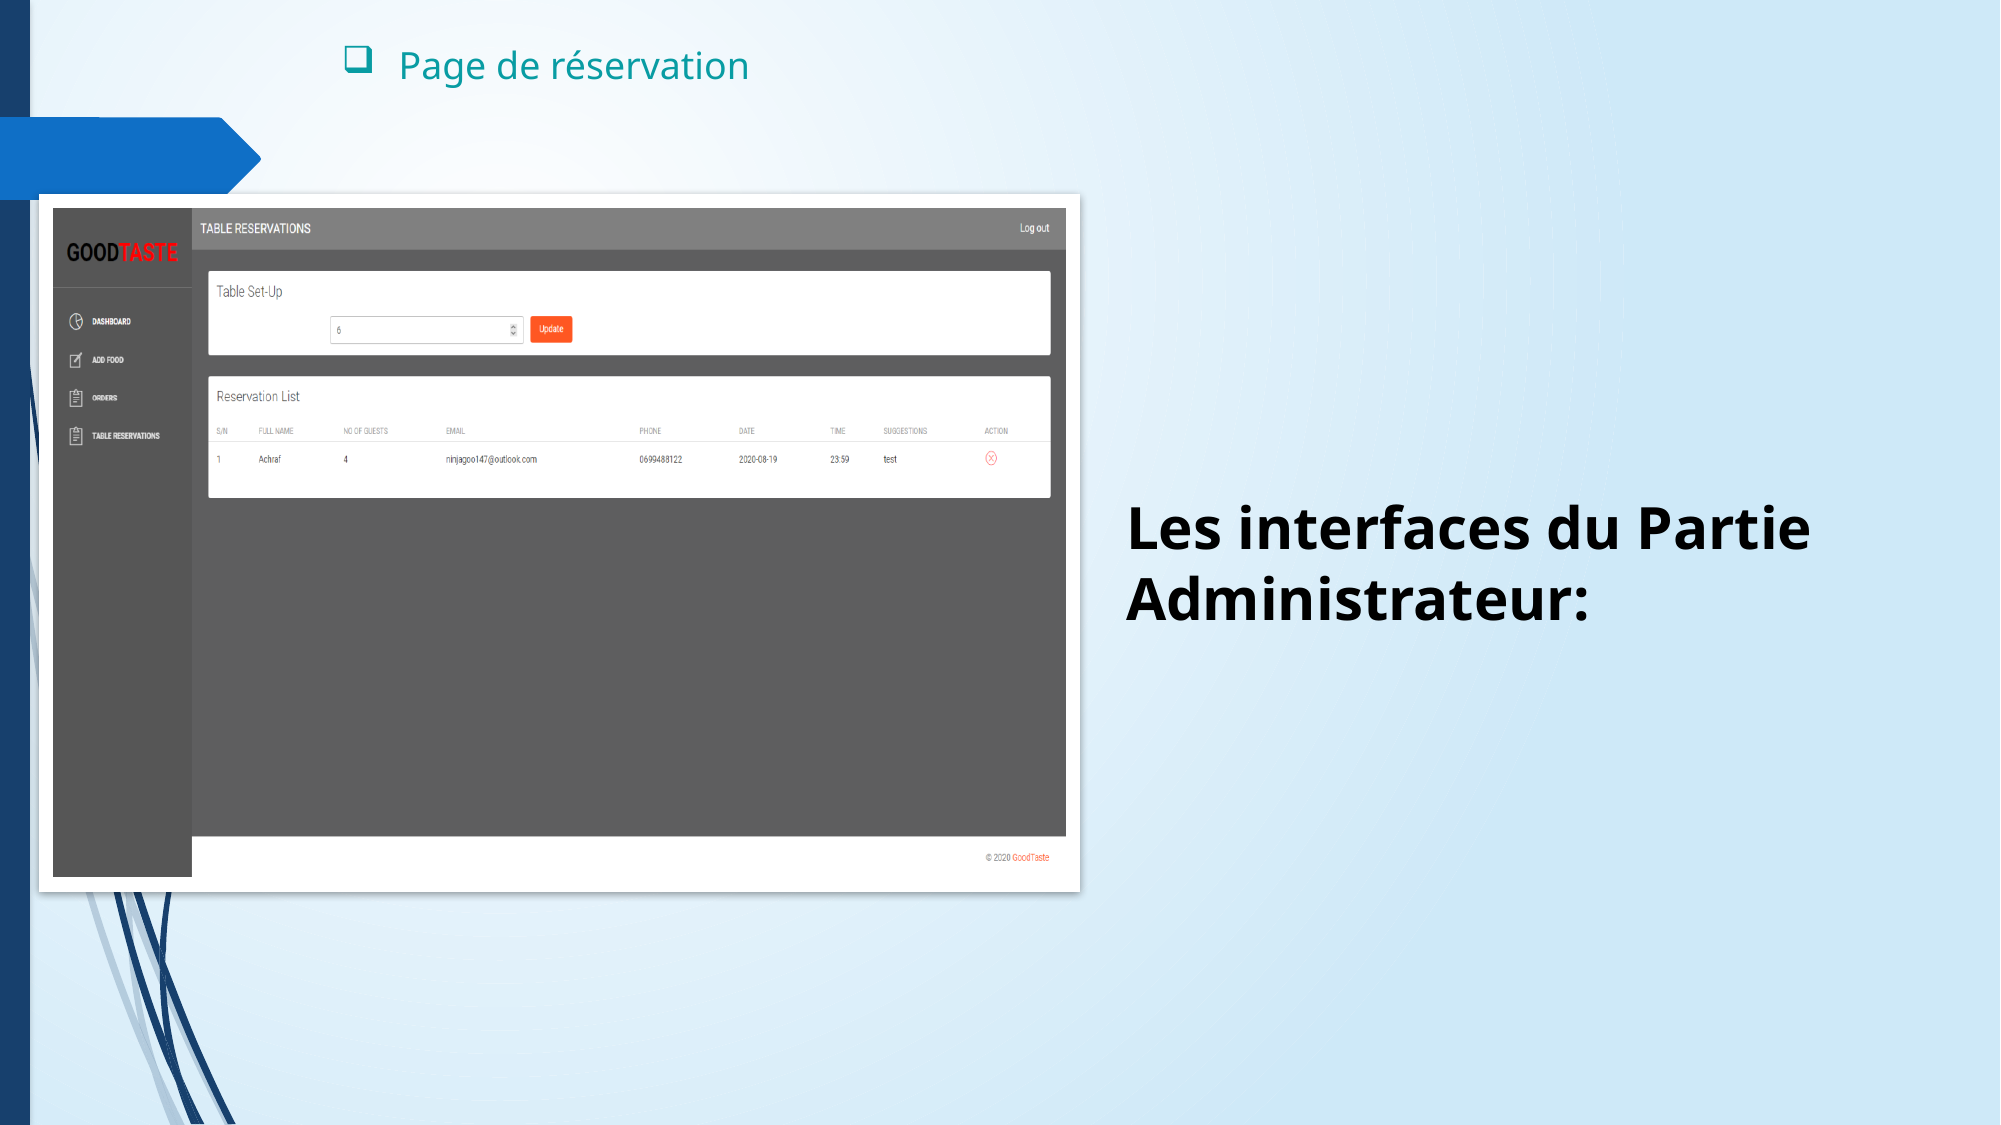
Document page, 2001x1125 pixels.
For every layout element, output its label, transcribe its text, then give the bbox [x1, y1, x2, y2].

text_box Page de réservation [327, 34, 890, 95]
picture [52, 208, 1066, 878]
text_box Les interfaces du Partie Administrateur: [1111, 484, 1848, 639]
